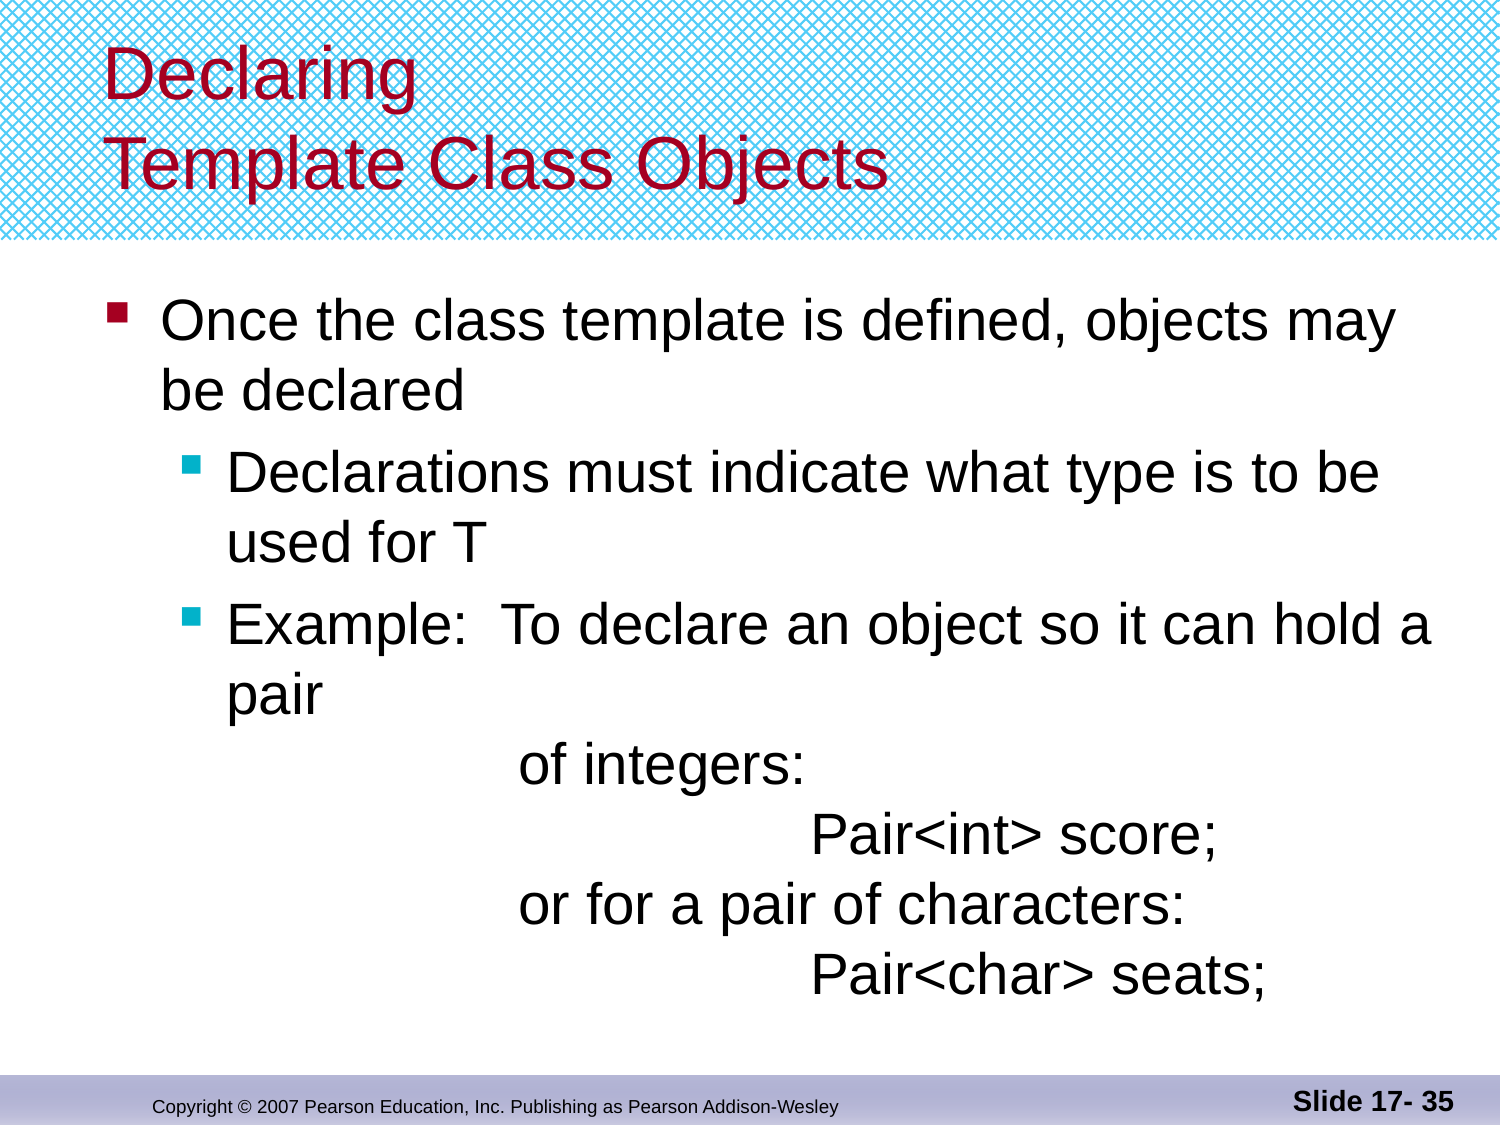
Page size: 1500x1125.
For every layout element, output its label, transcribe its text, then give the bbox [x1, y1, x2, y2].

title Declaring Template Class Objects [87, 49, 1450, 213]
list Once the class template is defined, objects may be declared Declarations must indicate what type is to be used for T Example: To declare an object so it can hold a pair of integers: Pair<int> score; or for a pair of characters: Pair<char> seats; [89, 275, 1450, 1025]
slide_number Slide 17- 35 [1156, 1050, 1469, 1125]
